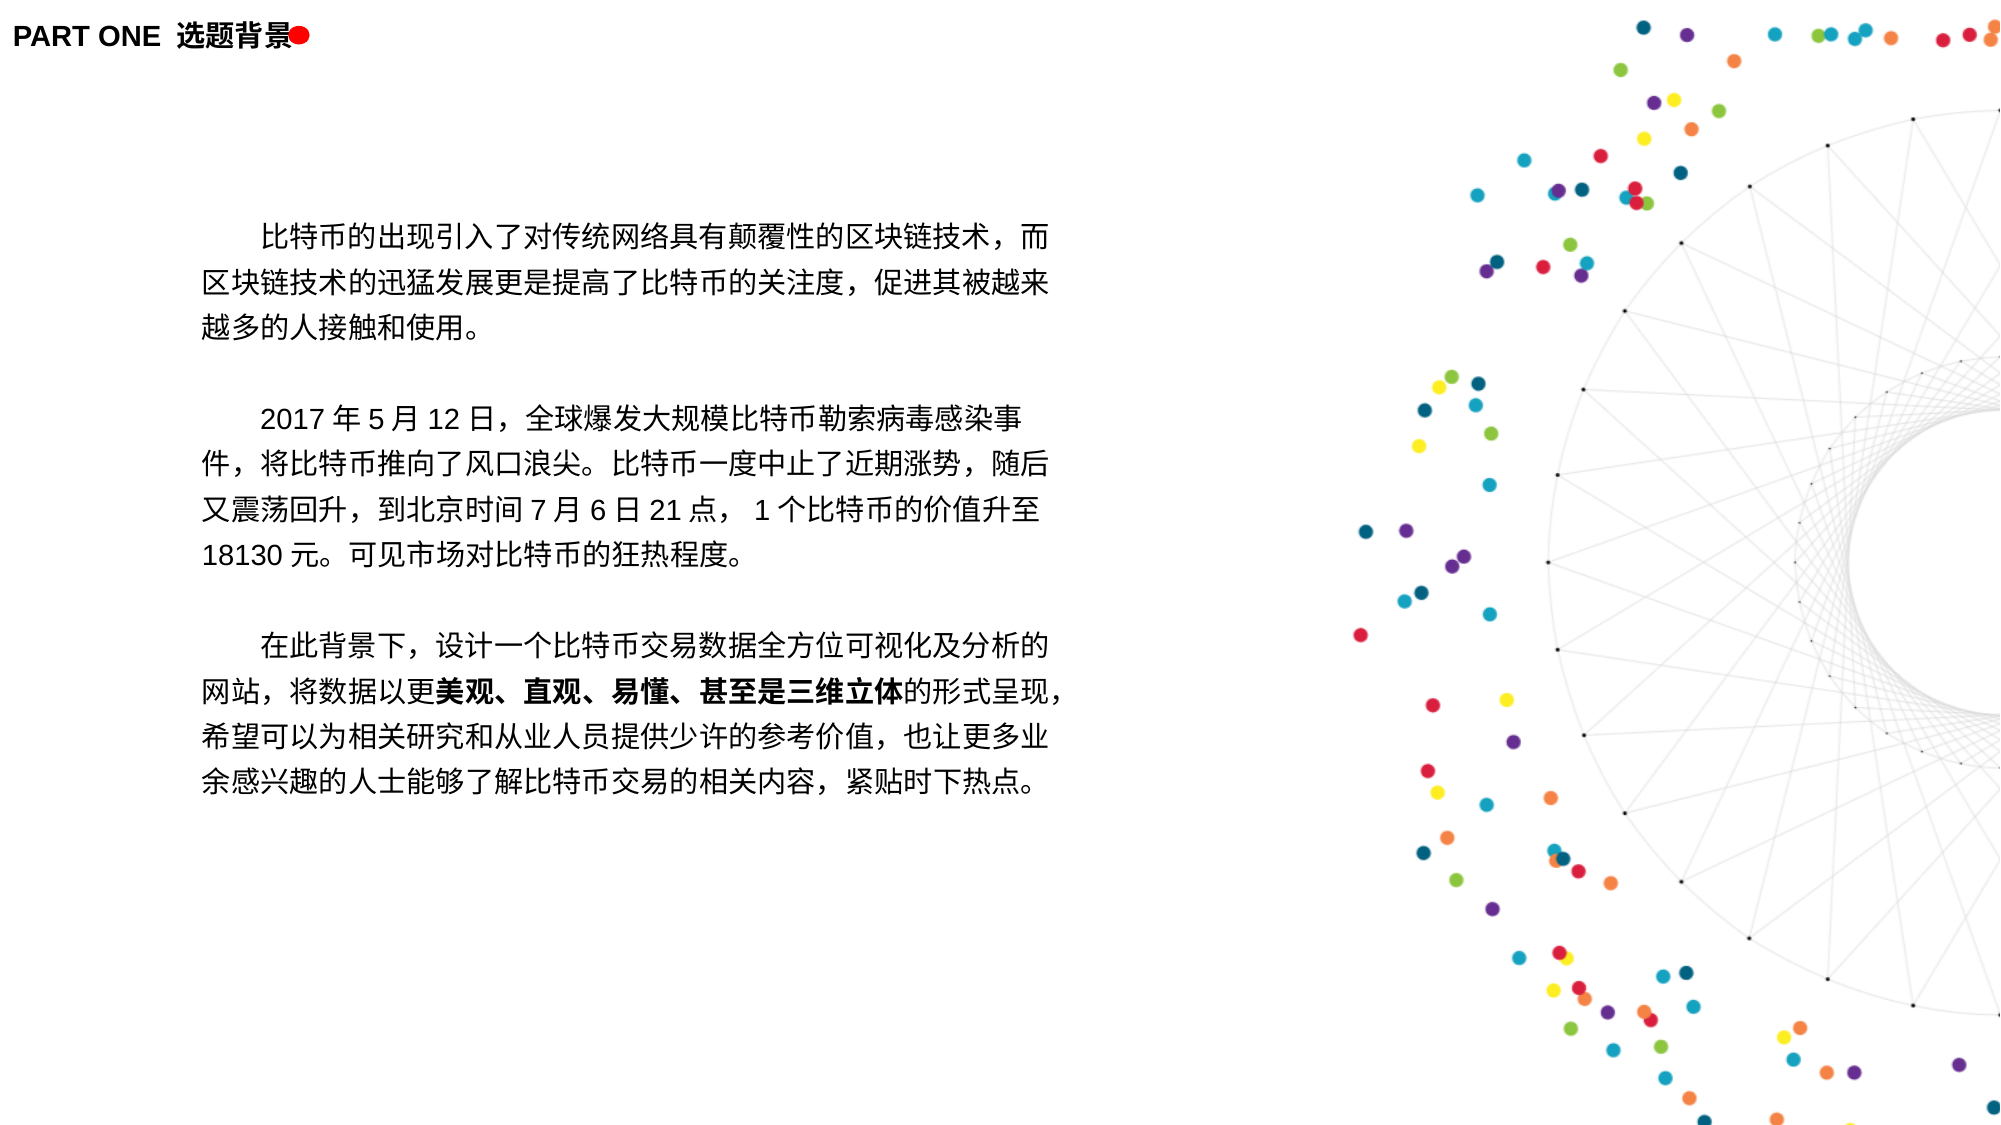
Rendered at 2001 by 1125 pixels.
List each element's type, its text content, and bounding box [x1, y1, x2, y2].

text_box 比特币的出现引入了对传统网络具有颠覆性的区块链技术，而区块链技术的迅猛发展更是提高了比特币的关注度，促进其被越来越多的人接触和使用。 2017年5月12日，全球爆发大规模比特币勒索病毒感染事件，将比特币推向了风口浪尖。比特币一度中止了近期涨势，随后又震荡回升，到北京时间7月6日21点，1个比特币的价值升至18130元。可见市场对比特币的狂热程度。 在此背景下，设计一个比特币交易数据全方位可视化及分析的网站，将数据以更美观、直观、易懂、甚至是三维立体的形式呈现，希望可以为相关研究和从业人员提供少许的参考价值，也让更多业余感兴趣的人士能够了解比特币交易的相关内容，紧贴时下热点。 [187, 200, 1066, 806]
text_box PART ONE 选题背景 [0, 9, 309, 60]
text_box [287, 24, 311, 46]
picture [1269, 0, 2000, 1125]
